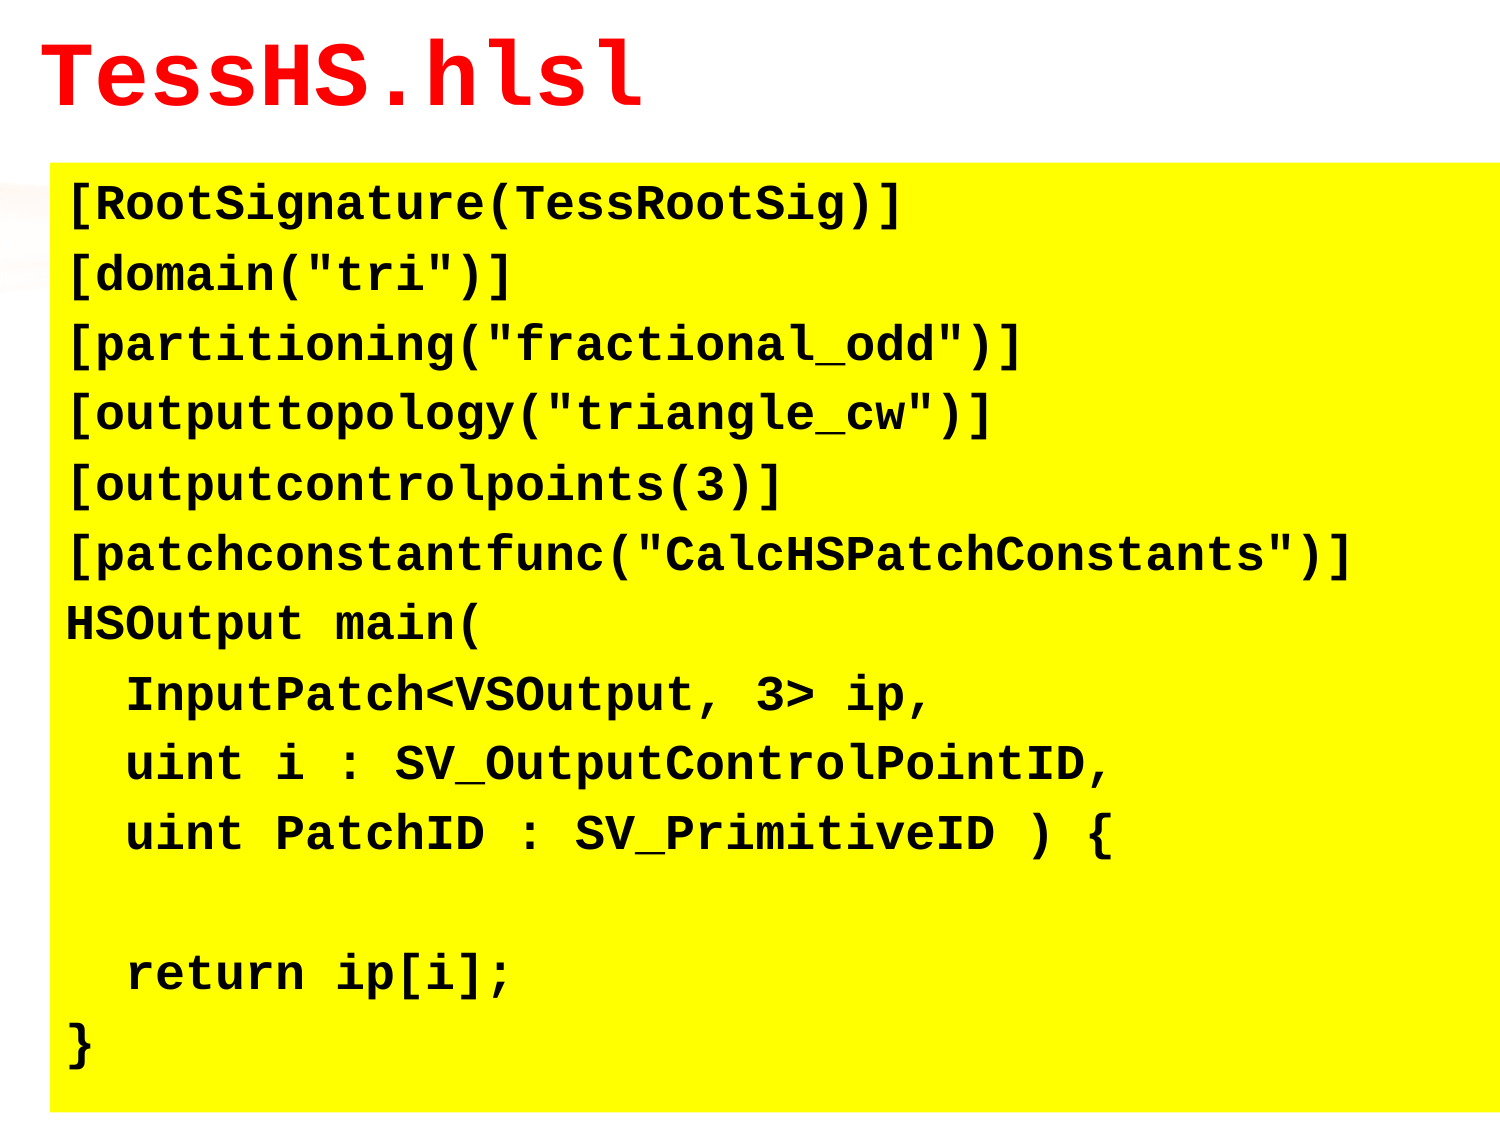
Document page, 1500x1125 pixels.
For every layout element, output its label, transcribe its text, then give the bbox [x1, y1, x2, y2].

list [RootSignature(TessRootSig)] [domain("tri")] [partitioning("fractional_odd")] [outputtopology("triangle_cw")] [outputcontrolpoints(3)] [patchconstantfunc("CalcHSPatchConstants")] HSOutput main( InputPatch<VSOutput, 3> ip, uint i : SV_OutputControlPointID, uint PatchID : SV_PrimitiveID ) { return ip[i]; } [50, 162, 1500, 1113]
title TessHS.hlsl [24, 12, 1275, 125]
